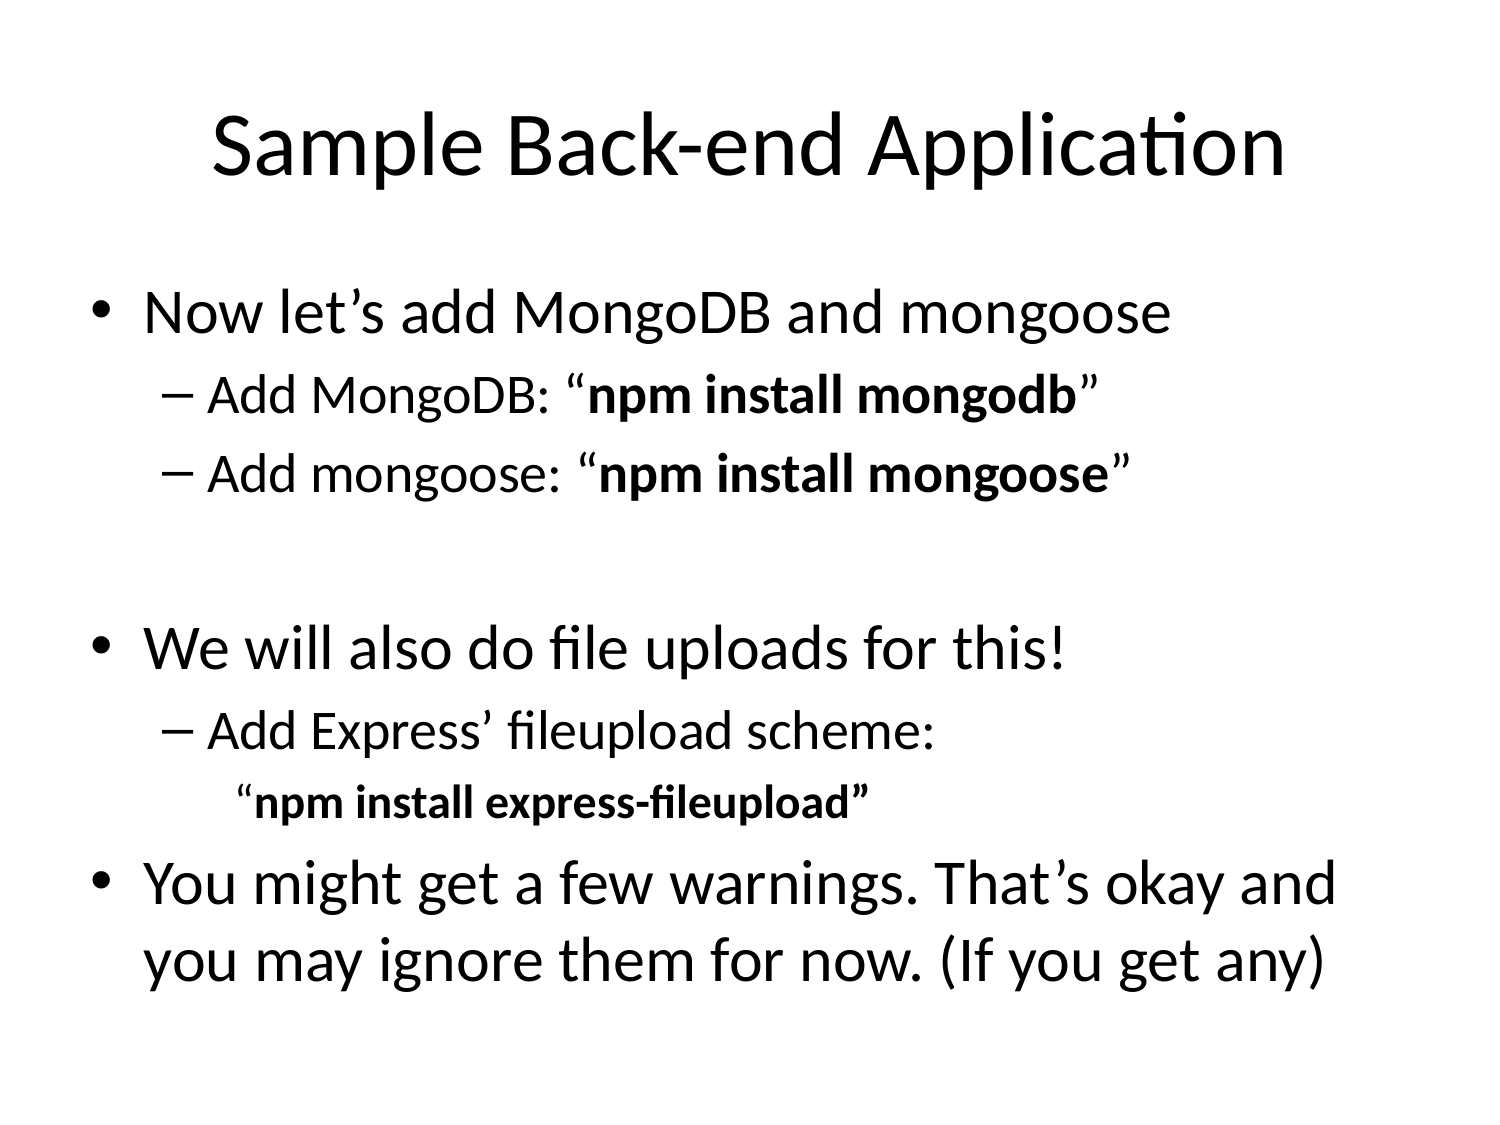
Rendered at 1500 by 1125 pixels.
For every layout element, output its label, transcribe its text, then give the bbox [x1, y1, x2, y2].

list Now let’s add MongoDB and mongoose Add MongoDB: “npm install mongodb” Add mongoose: “npm install mongoose” We will also do file uploads for this! Add Express’ fileupload scheme: “npm install express-fileupload” You might get a few warnings. That’s okay and you may ignore them for now. (If you get any) [75, 262, 1425, 1005]
title Sample Back-end Application [75, 45, 1425, 233]
